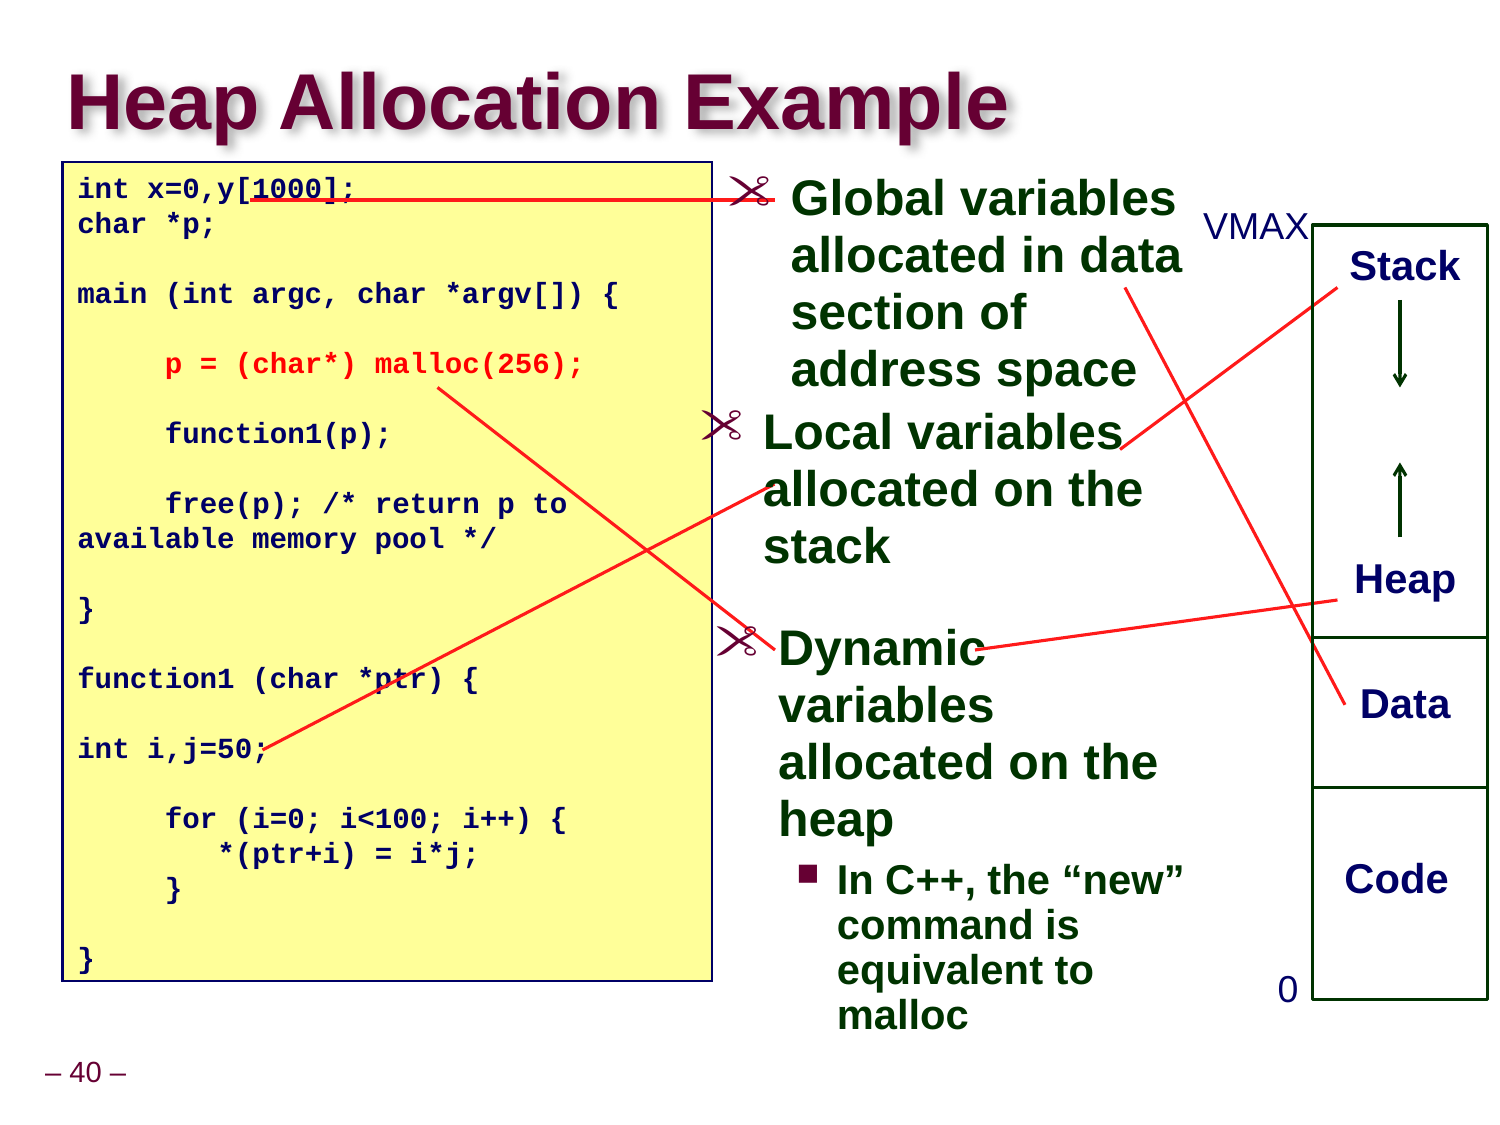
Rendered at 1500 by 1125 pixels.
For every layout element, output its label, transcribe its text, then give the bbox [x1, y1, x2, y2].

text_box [1187, 199, 1488, 1020]
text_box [262, 714, 432, 751]
text_box int x=0,y[1000]; char *p; main (int argc, char *argv[]) { p = (char*) malloc(256); function1(p); free(p); /* return p to available memory pool */ } function1 (char *ptr) { int i,j=50; for (i=0; i<100; i++) { *(ptr+i) = i*j; } } [62, 162, 713, 982]
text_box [437, 714, 1182, 876]
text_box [249, 162, 1345, 706]
title Heap Allocation Example [66, 40, 1497, 169]
